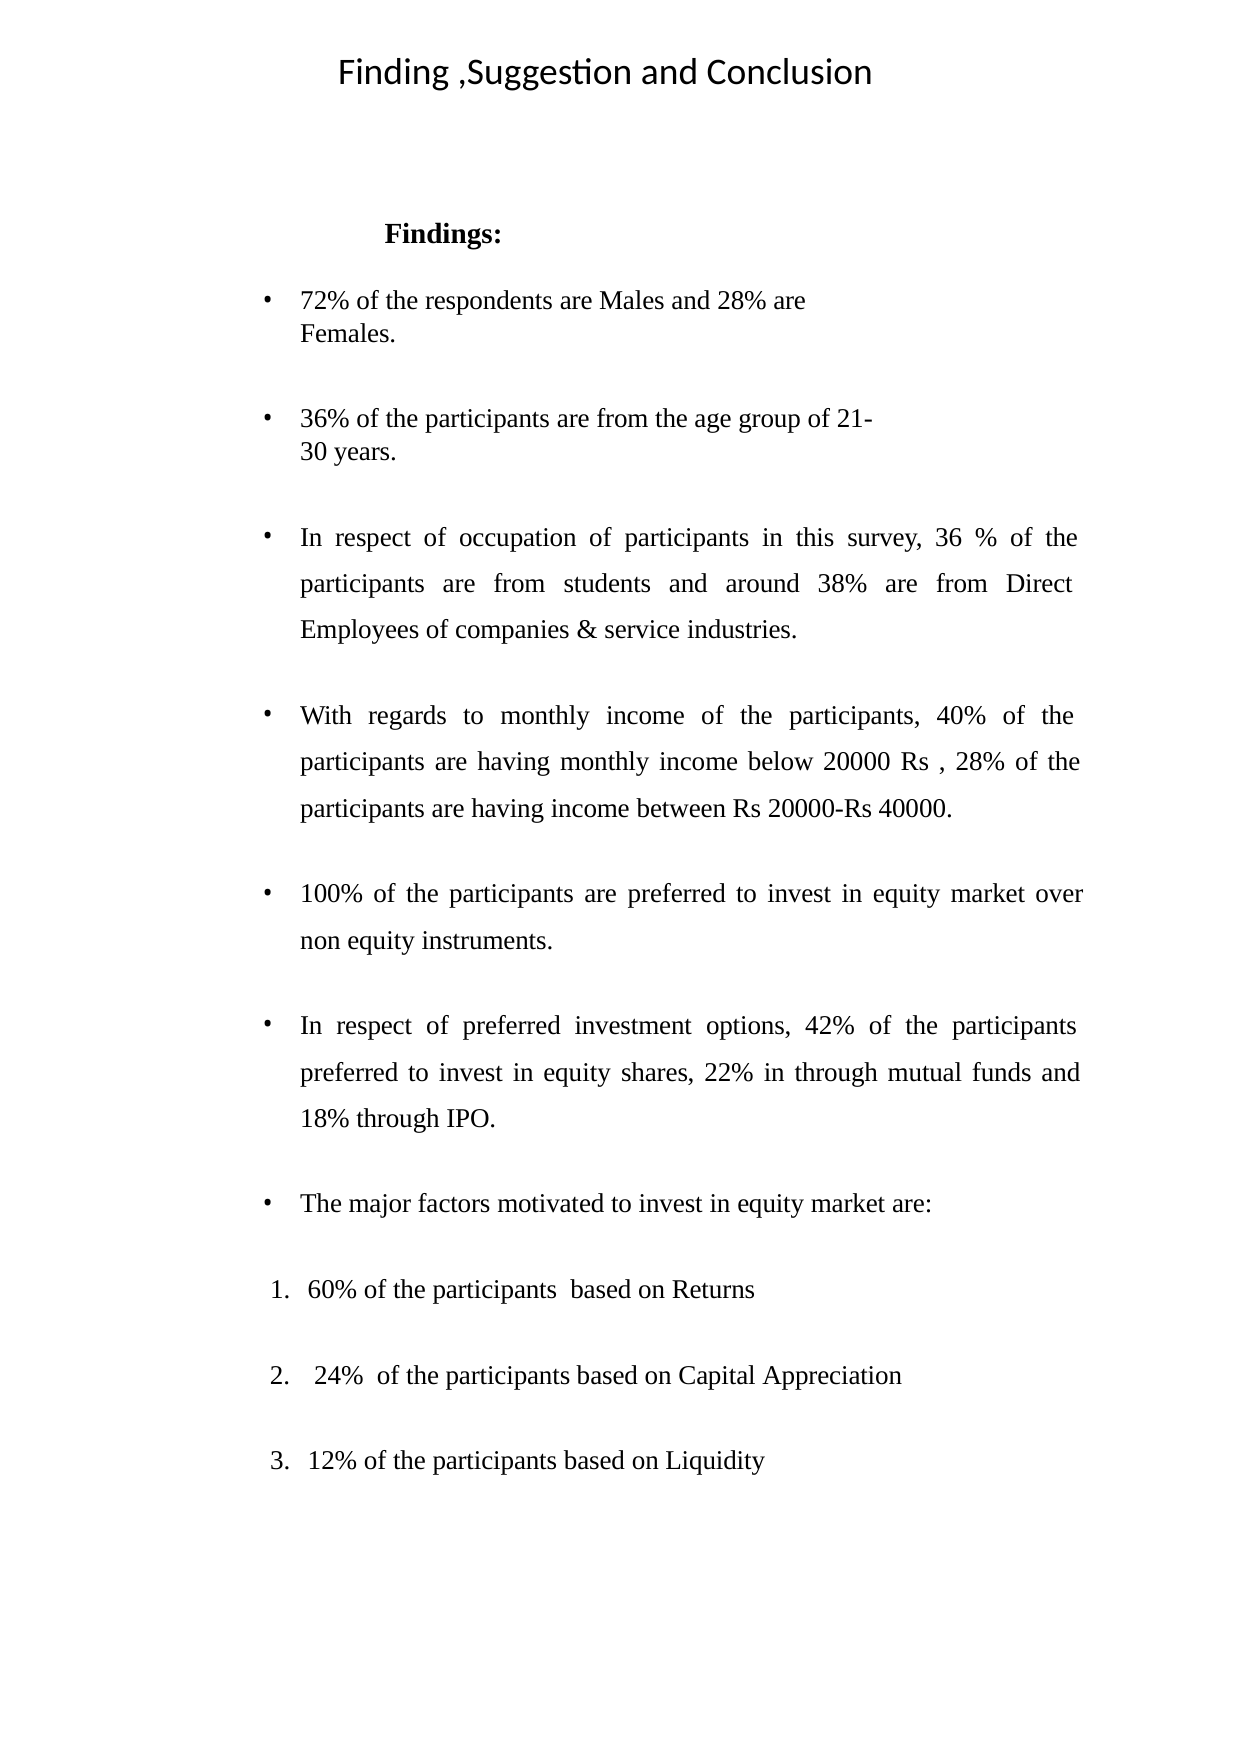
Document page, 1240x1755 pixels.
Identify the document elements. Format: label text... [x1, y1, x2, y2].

text_box Finding ,Suggestion and Conclusion [323, 39, 889, 100]
text_box Findings: 72% of the respondents are Males and 28% are Females. 36% of the participants are from the age group of 21-30 years. In respect of occupation of participants in this survey, 36 % of the participants are from students and around 38% are from Direct Employees of companies & service industries. With regards to monthly income of the participants, 40% of the participants are having monthly income below 20000 Rs , 28% of the participants are having income between Rs 20000-Rs 40000. 100% of the participants are preferred to invest in equity market over non equity instruments. In respect of preferred investment options, 42% of the participants preferred to invest in equity shares, 22% in through mutual funds and 18% through IPO. The major factors motivated to invest in equity market are: 60% of the participants based on Returns 24% of the participants based on Capital Appreciation 12% of the participants based on Liquidity [223, 146, 1092, 1476]
